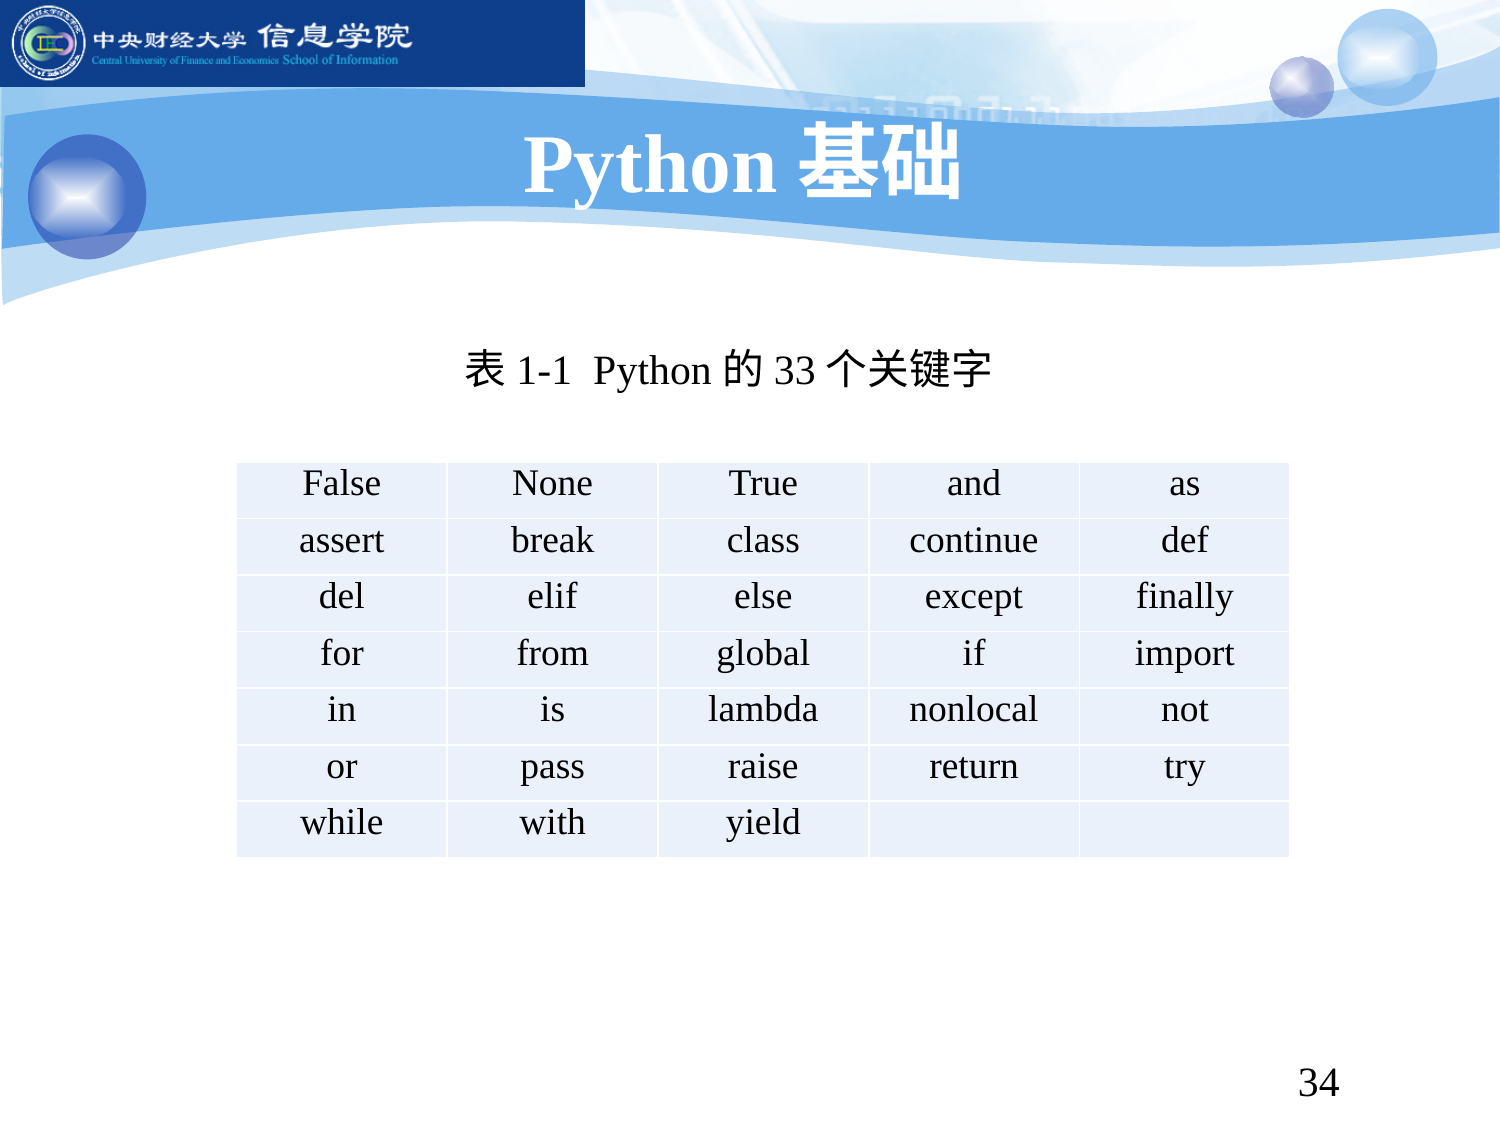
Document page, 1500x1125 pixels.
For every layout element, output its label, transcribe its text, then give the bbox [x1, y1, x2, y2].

table_cell lambda [659, 689, 868, 744]
table_cell elif [448, 576, 657, 631]
table_cell finally [1080, 576, 1289, 631]
table_cell raise [659, 746, 868, 800]
table_header as [1080, 463, 1289, 518]
table_cell or [237, 746, 446, 800]
table_cell class [659, 519, 868, 574]
table_cell import [1080, 632, 1289, 687]
table_header None [448, 463, 657, 518]
table_cell else [659, 576, 868, 631]
table_cell break [448, 519, 657, 574]
table_cell is [448, 689, 657, 744]
text_box 表1-1 Python的33个关键字 [449, 335, 1008, 401]
table_header False [237, 463, 446, 518]
table_cell [870, 802, 1079, 857]
table_cell except [870, 576, 1079, 631]
table_cell while [237, 802, 446, 857]
title Python基础 [62, 112, 1425, 205]
table_cell try [1080, 746, 1289, 800]
table_cell continue [870, 519, 1079, 574]
table_cell not [1080, 689, 1289, 744]
table_cell in [237, 689, 446, 744]
table_cell del [237, 576, 446, 631]
table_cell global [659, 632, 868, 687]
table_cell with [448, 802, 657, 857]
table_cell assert [237, 519, 446, 574]
table_cell [1080, 802, 1289, 857]
table_cell for [237, 632, 446, 687]
table_cell pass [448, 746, 657, 800]
table_cell return [870, 746, 1079, 800]
table_cell def [1080, 519, 1289, 574]
table_header True [659, 463, 868, 518]
table_cell from [448, 632, 657, 687]
table_cell nonlocal [870, 689, 1079, 744]
table_cell yield [659, 802, 868, 857]
table_cell if [870, 632, 1079, 687]
table_header and [870, 463, 1079, 518]
picture [0, 0, 1500, 197]
